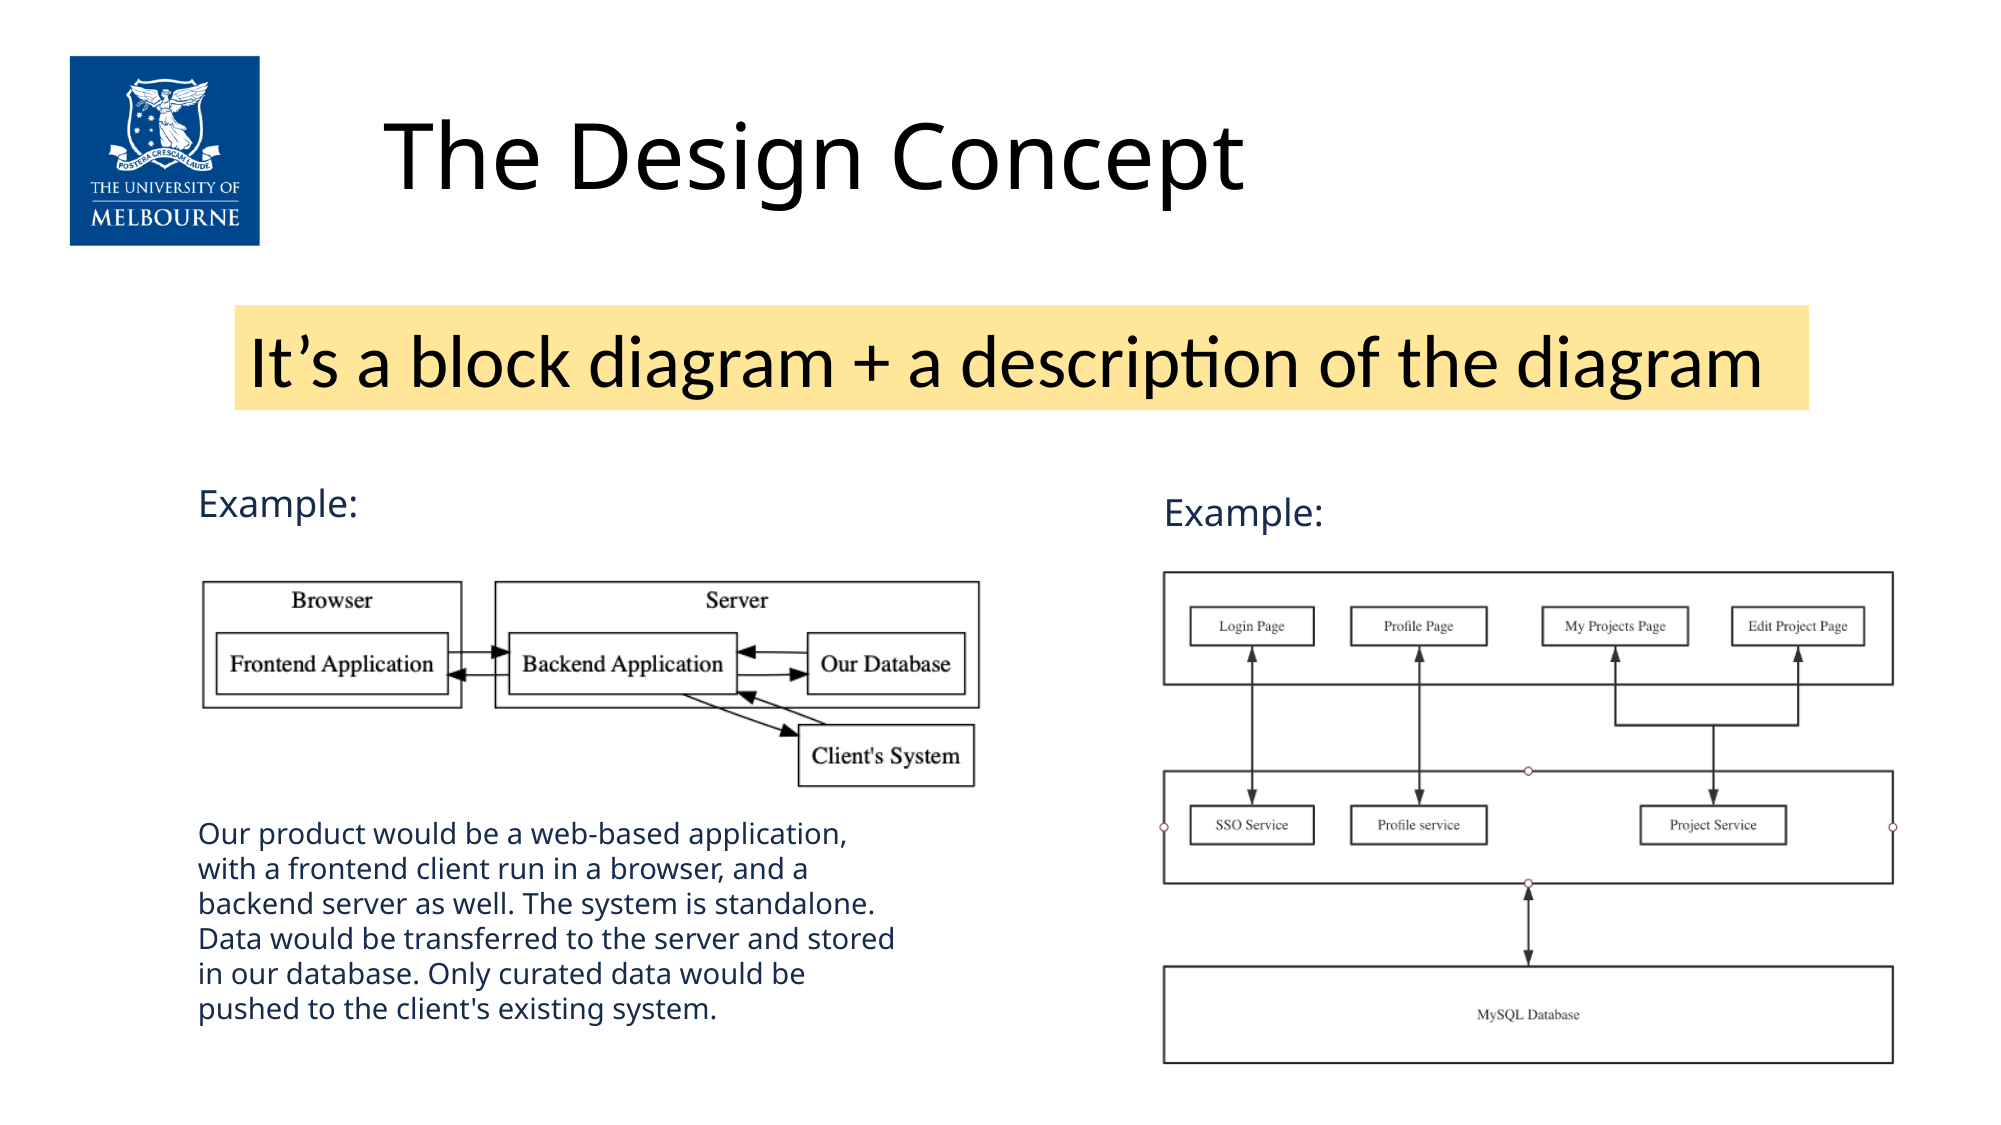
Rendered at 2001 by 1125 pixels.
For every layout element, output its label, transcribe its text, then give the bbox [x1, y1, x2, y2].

text_box Example: [1148, 481, 1366, 541]
picture [56, 42, 273, 259]
picture [183, 562, 1001, 793]
title The Design Concept [368, 84, 1569, 235]
text_box It’s a block diagram + a description of the diagram [234, 305, 1809, 411]
text_box Example: [183, 472, 400, 533]
picture [1148, 541, 1916, 1084]
text_box Our product would be a web-based application, with a frontend client run in a browser, and a backend server as well. The system is standalone. Data would be transferred to the server and stored in our database. Only curated data would be pushed to the client's existing system. [183, 807, 925, 1033]
